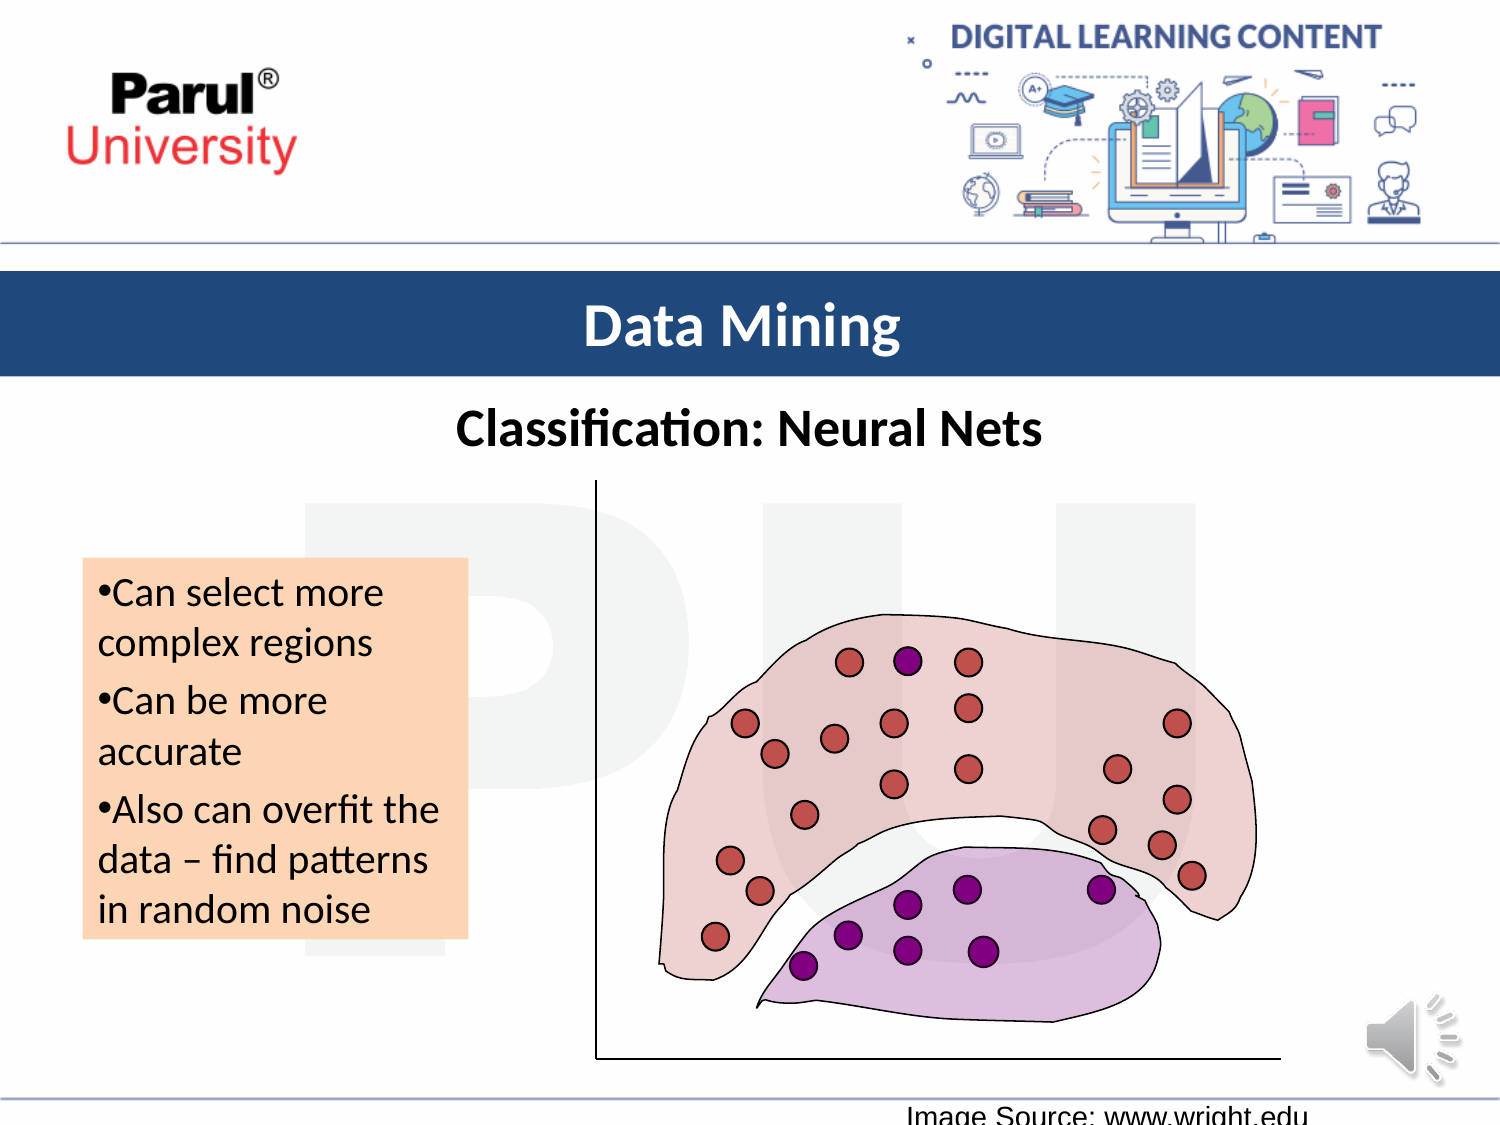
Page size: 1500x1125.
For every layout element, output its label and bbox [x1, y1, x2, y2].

text_box [596, 479, 1282, 1059]
picture [0, 0, 1500, 1125]
